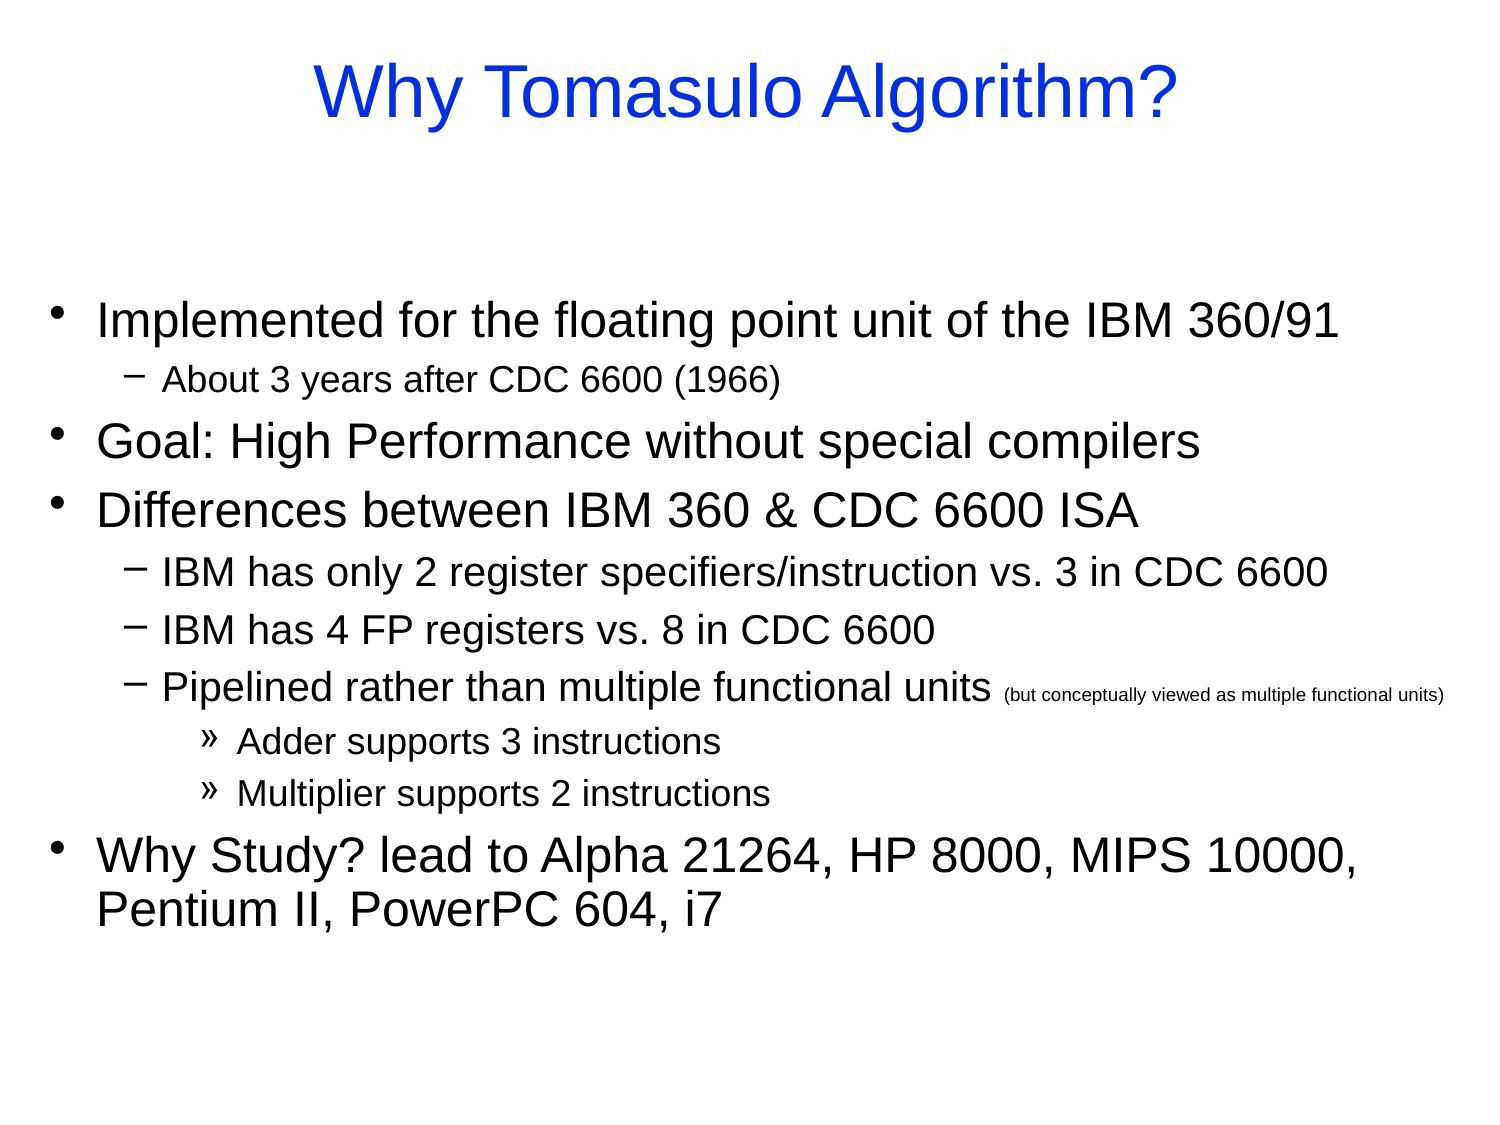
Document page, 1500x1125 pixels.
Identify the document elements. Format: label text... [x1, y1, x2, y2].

list Implemented for the floating point unit of the IBM 360/91 About 3 years after CDC 6600 (1966) Goal: High Performance without special compilers Differences between IBM 360 & CDC 6600 ISA IBM has only 2 register specifiers/instruction vs. 3 in CDC 6600 IBM has 4 FP registers vs. 8 in CDC 6600 Pipelined rather than multiple functional units (but conceptually viewed as multiple functional units) Adder supports 3 instructions Multiplier supports 2 instructions Why Study? lead to Alpha 21264, HP 8000, MIPS 10000, Pentium II, PowerPC 604, i7 [34, 287, 1500, 1028]
title Why Tomasulo Algorithm? [159, 0, 1335, 188]
